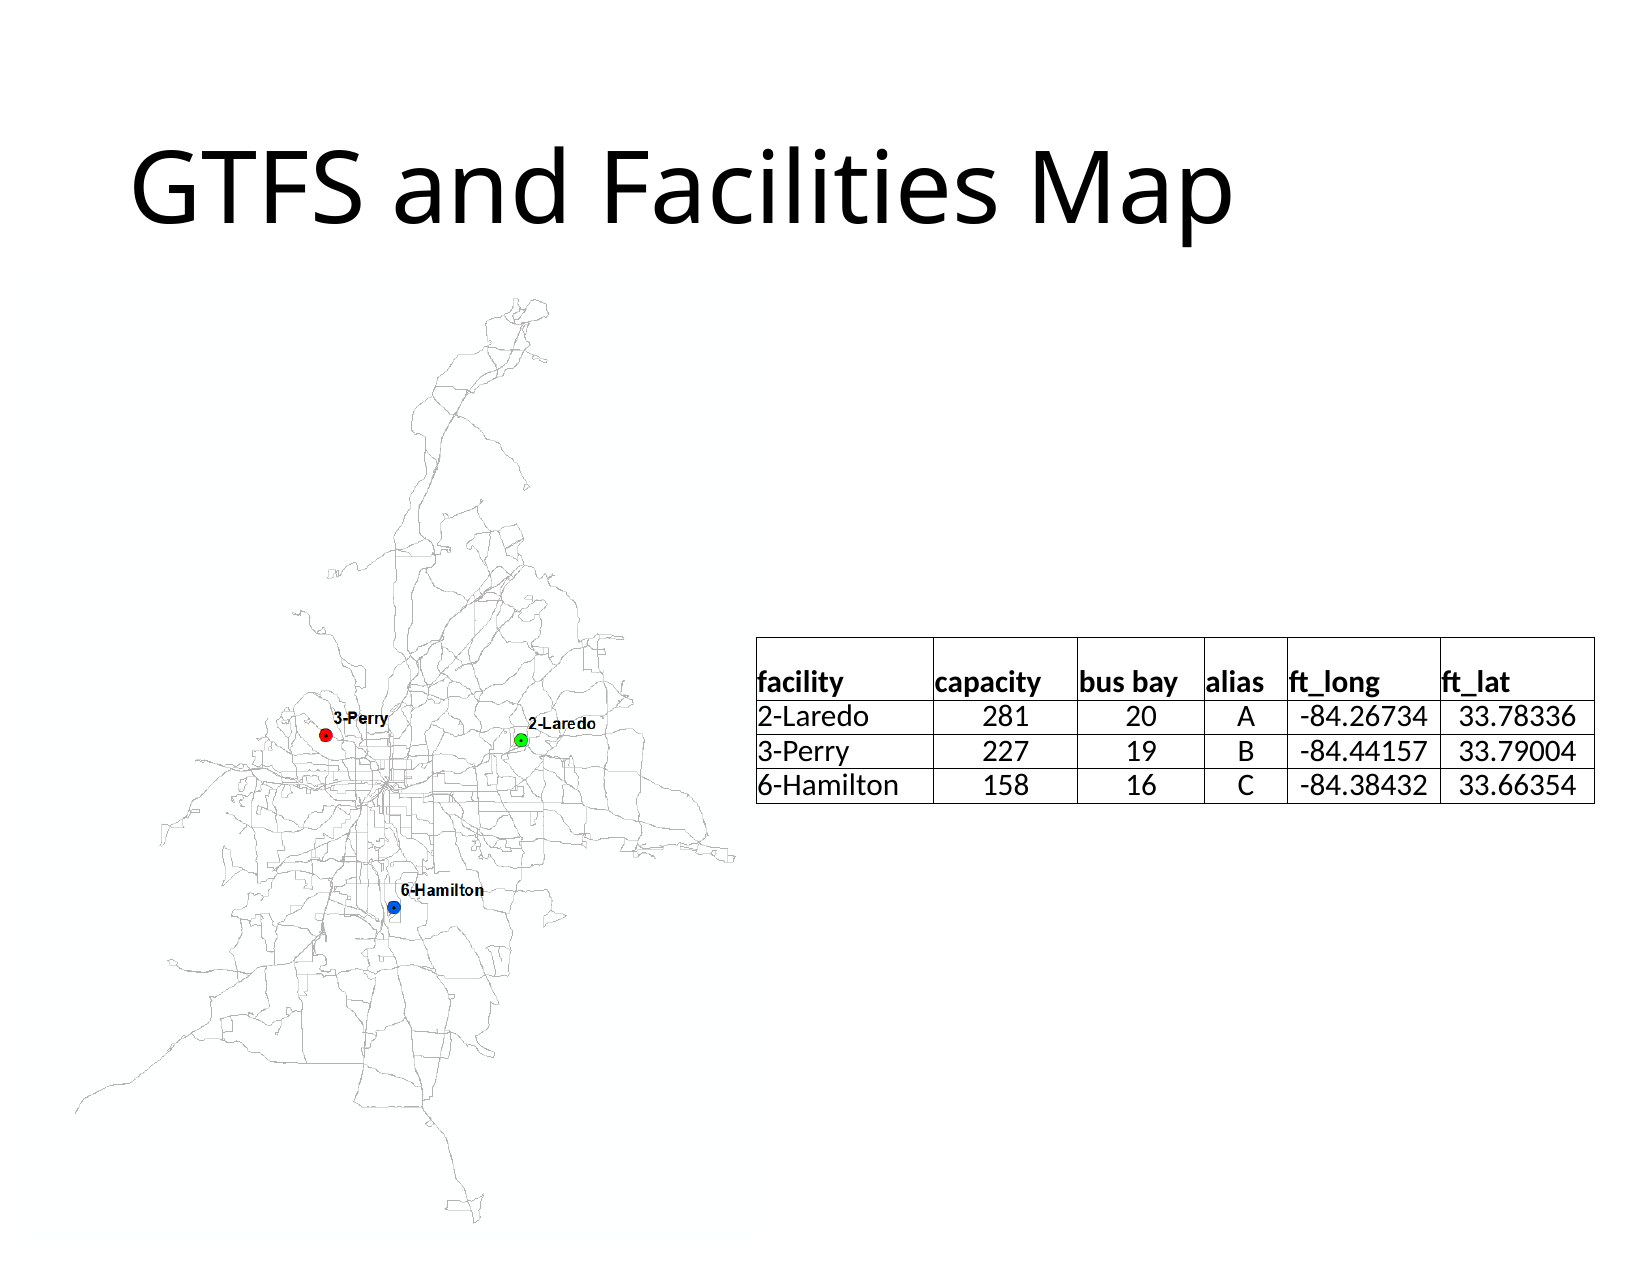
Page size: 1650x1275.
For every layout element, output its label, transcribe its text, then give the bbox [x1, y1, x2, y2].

table_cell B [1205, 735, 1287, 768]
table_cell 6-Hamilton [757, 769, 933, 803]
table_cell 33.66354 [1441, 769, 1594, 803]
table_cell 19 [1078, 735, 1204, 768]
table_header ft_lat [1441, 638, 1594, 700]
table_header alias [1205, 638, 1287, 700]
table_cell 3-Perry [757, 735, 933, 768]
table_header ft_long [1288, 638, 1440, 700]
table_cell C [1205, 769, 1287, 803]
table_cell 227 [934, 735, 1077, 768]
table_cell 20 [1078, 701, 1204, 734]
table_cell 2-Laredo [757, 701, 933, 734]
table_cell -84.44157 [1288, 735, 1440, 768]
table_header capacity [934, 638, 1077, 700]
title GTFS and Facilities Map [113, 67, 1537, 315]
picture [25, 269, 756, 1244]
table_cell -84.26734 [1288, 701, 1440, 734]
table_cell -84.38432 [1288, 769, 1440, 803]
table_header facility [757, 638, 933, 700]
table_cell 33.79004 [1441, 735, 1594, 768]
table_cell 33.78336 [1441, 701, 1594, 734]
table_cell 158 [934, 769, 1077, 803]
table_header bus bay [1078, 638, 1204, 700]
table_cell 281 [934, 701, 1077, 734]
table_cell 16 [1078, 769, 1204, 803]
table_cell A [1205, 701, 1287, 734]
